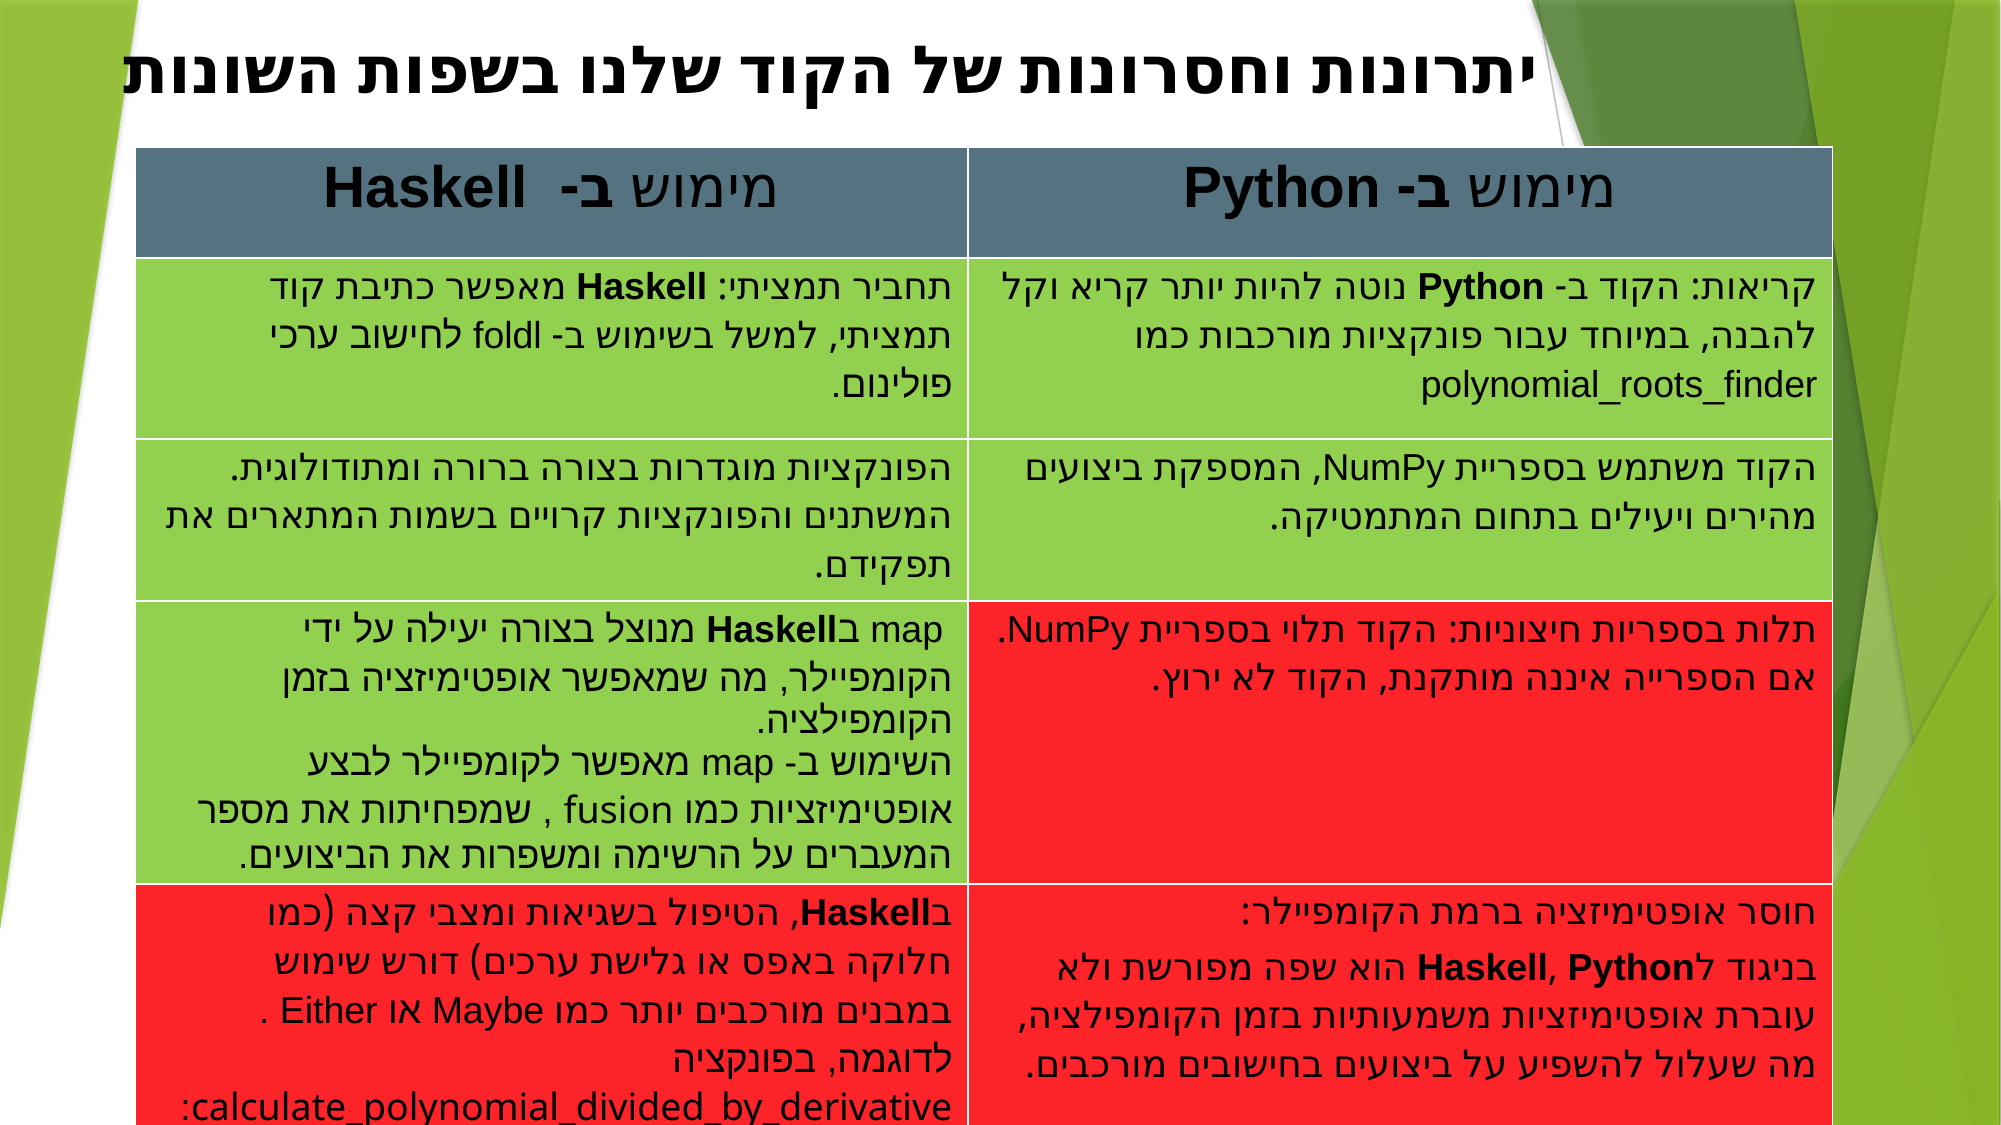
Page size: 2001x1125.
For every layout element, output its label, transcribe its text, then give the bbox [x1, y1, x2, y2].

table_cell הפונקציות מוגדרות בצורה ברורה ומתודולוגית. המשתנים והפונקציות קרויים בשמות המתארים את תפקידם. [136, 440, 967, 600]
table_cell בHaskell, הטיפול בשגיאות ומצבי קצה (כמו חלוקה באפס או גלישת ערכים) דורש שימוש במבנים מורכבים יותר כמו Maybe או Either . לדוגמה, בפונקציה calculate_polynomial_divided_by_derivative: [136, 885, 967, 1125]
table_cell חוסר אופטימיזציה ברמת הקומפיילר: בניגוד לHaskell, Python הוא שפה מפורשת ולא עוברת אופטימיזציות משמעותיות בזמן הקומפילציה, מה שעלול להשפיע על ביצועים בחישובים מורכבים. [969, 885, 1832, 1125]
table_header מימוש ב- Haskell [136, 148, 967, 257]
table_cell הקוד משתמש בספריית NumPy, המספקת ביצועים מהירים ויעילים בתחום המתמטיקה. [969, 440, 1832, 600]
table_cell map בHaskell מנוצל בצורה יעילה על ידי הקומפיילר, מה שמאפשר אופטימיזציה בזמן הקומפילציה. השימוש ב- map מאפשר לקומפיילר לבצע אופטימיזציות כמו fusion , שמפחיתות את מספר המעברים על הרשימה ומשפרות את הביצועים. [136, 602, 967, 883]
table_cell קריאות: הקוד ב- Python נוטה להיות יותר קריא וקל להבנה, במיוחד עבור פונקציות מורכבות כמו polynomial_roots_finder [969, 259, 1832, 438]
table_header מימוש ב- Python [969, 148, 1832, 257]
table_cell תחביר תמציתי: Haskell מאפשר כתיבת קוד תמציתי, למשל בשימוש ב- foldl לחישוב ערכי פולינום. [136, 259, 967, 438]
title יתרונות וחסרונות של הקוד שלנו בשפות השונות [54, 0, 1555, 115]
table_cell תלות בספריות חיצוניות: הקוד תלוי בספריית NumPy. אם הספרייה איננה מותקנת, הקוד לא ירוץ. [969, 602, 1832, 883]
